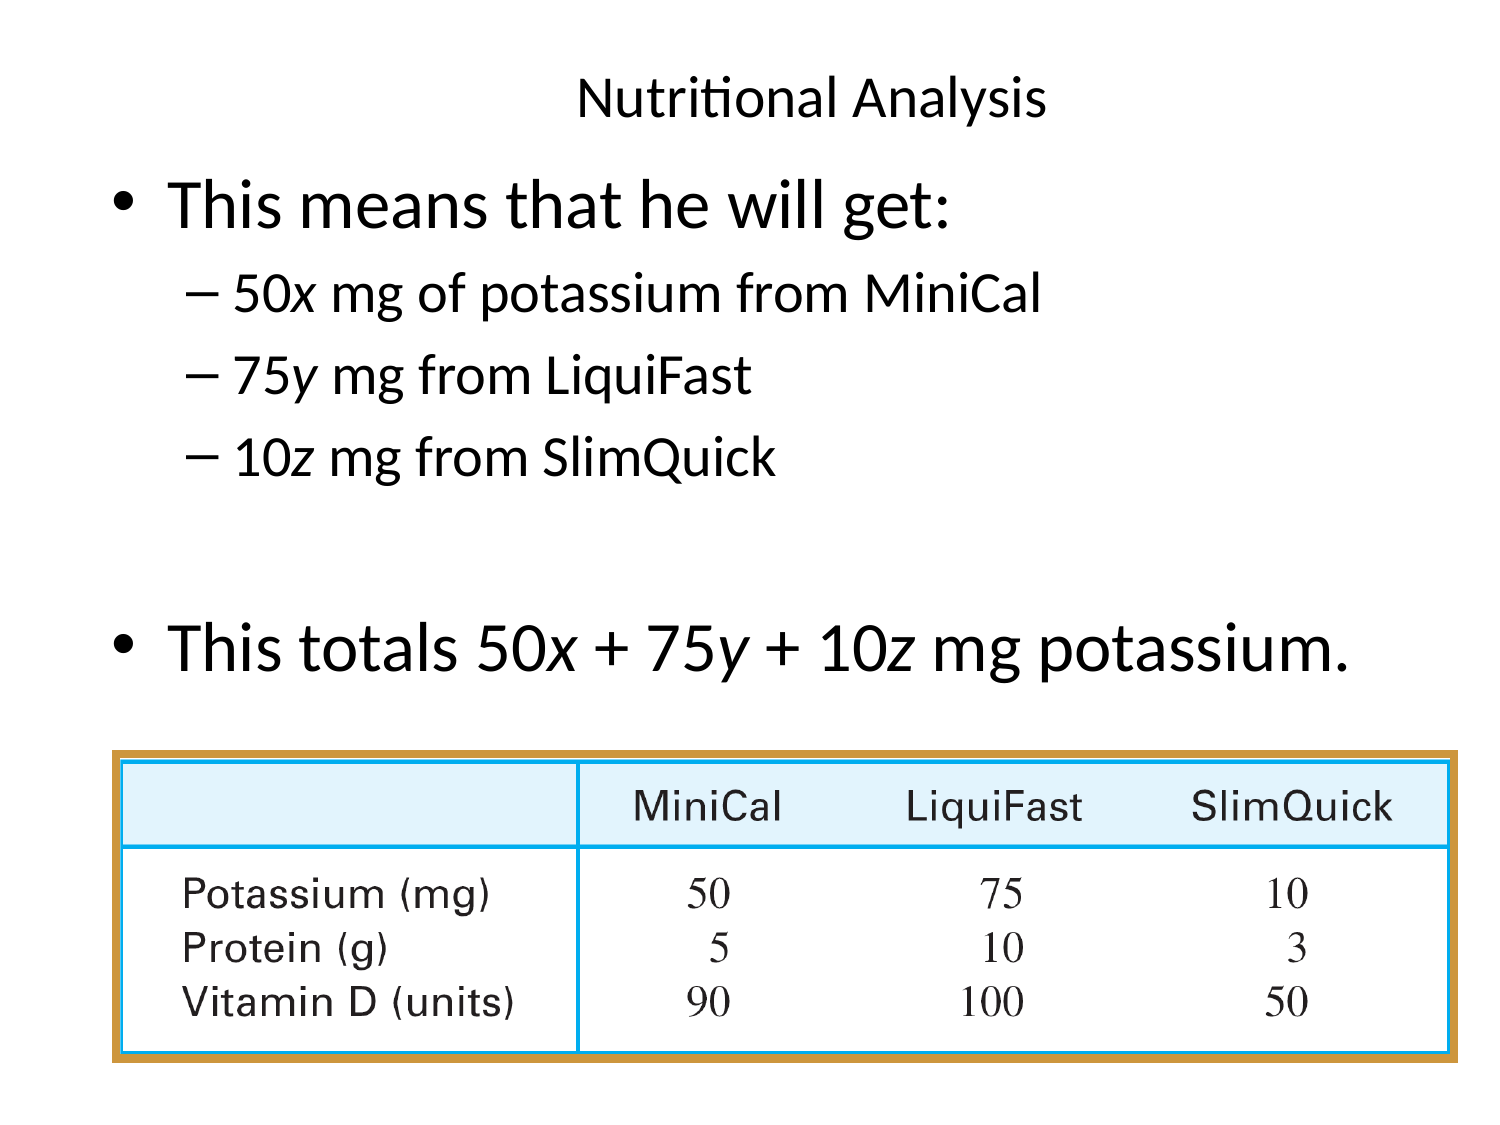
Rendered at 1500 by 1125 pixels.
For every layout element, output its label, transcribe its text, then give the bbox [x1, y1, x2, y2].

picture [581, 850, 1446, 1050]
list This means that he will get: 50x mg of potassium from MiniCal 75y mg from LiquiFast 10z mg from SlimQuick This totals 50x + 75y + 10z mg potassium. [96, 150, 1484, 1112]
picture [581, 765, 1446, 844]
picture [119, 757, 1451, 1055]
title Nutritional Analysis [125, 50, 1500, 138]
picture [124, 850, 575, 1050]
picture [124, 765, 575, 844]
